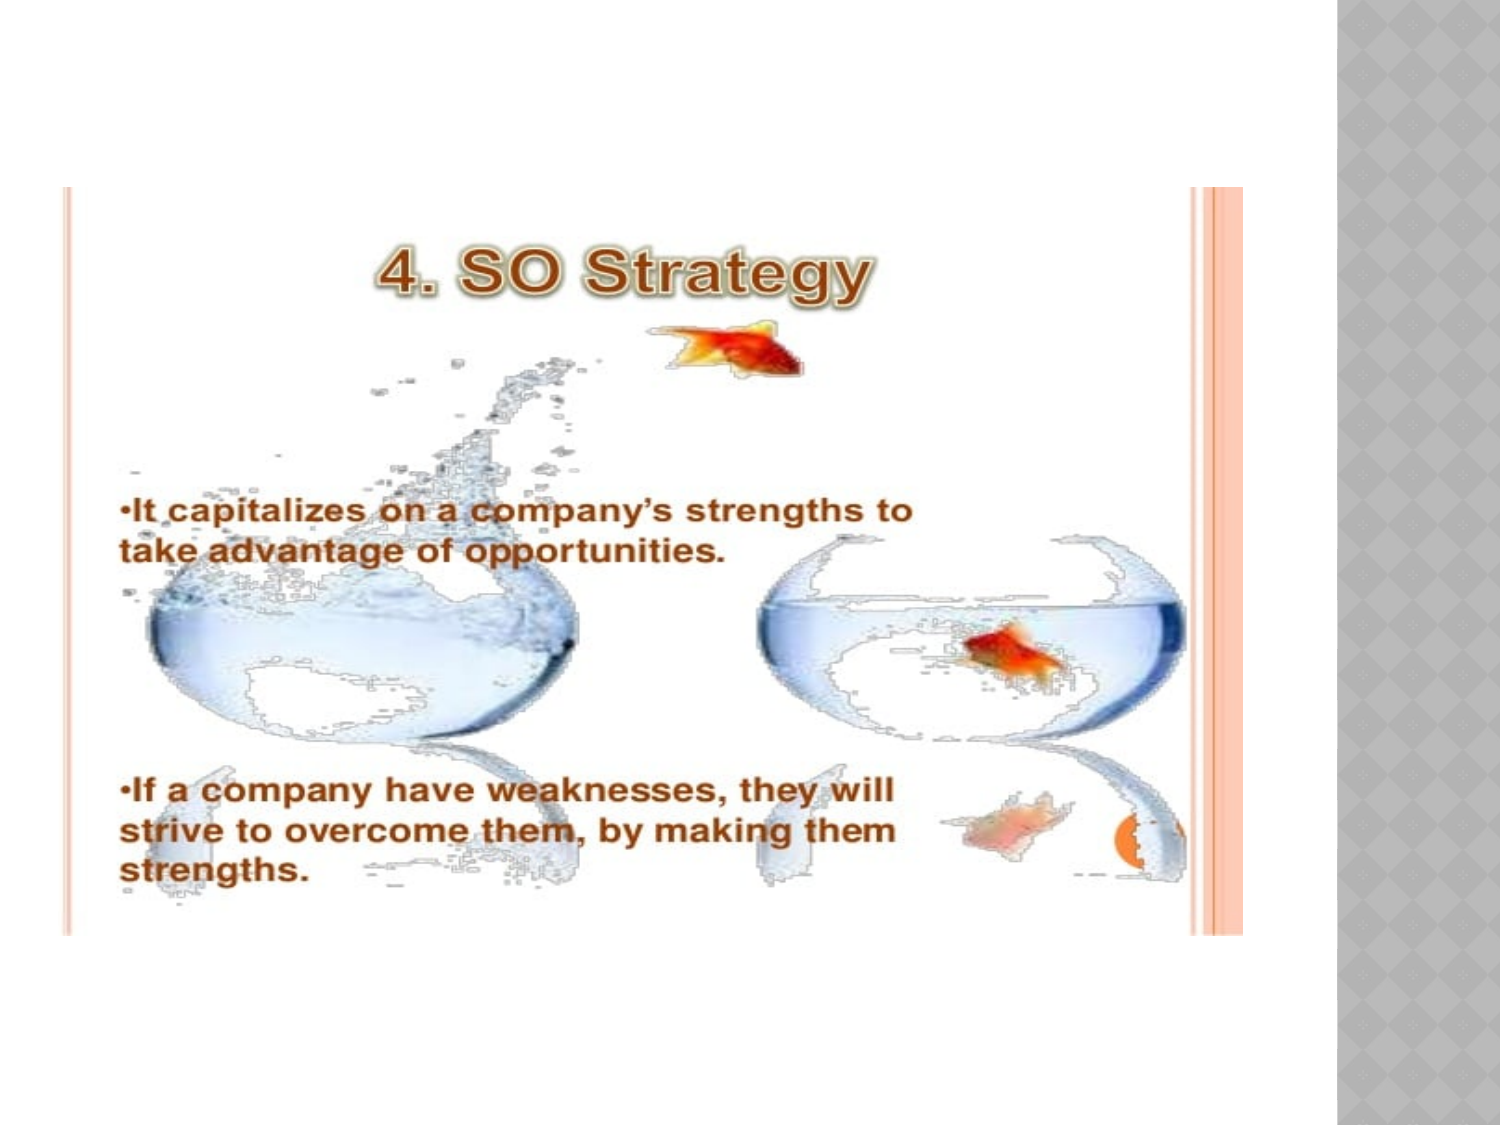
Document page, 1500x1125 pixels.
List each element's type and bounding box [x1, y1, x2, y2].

picture [58, 186, 1243, 937]
